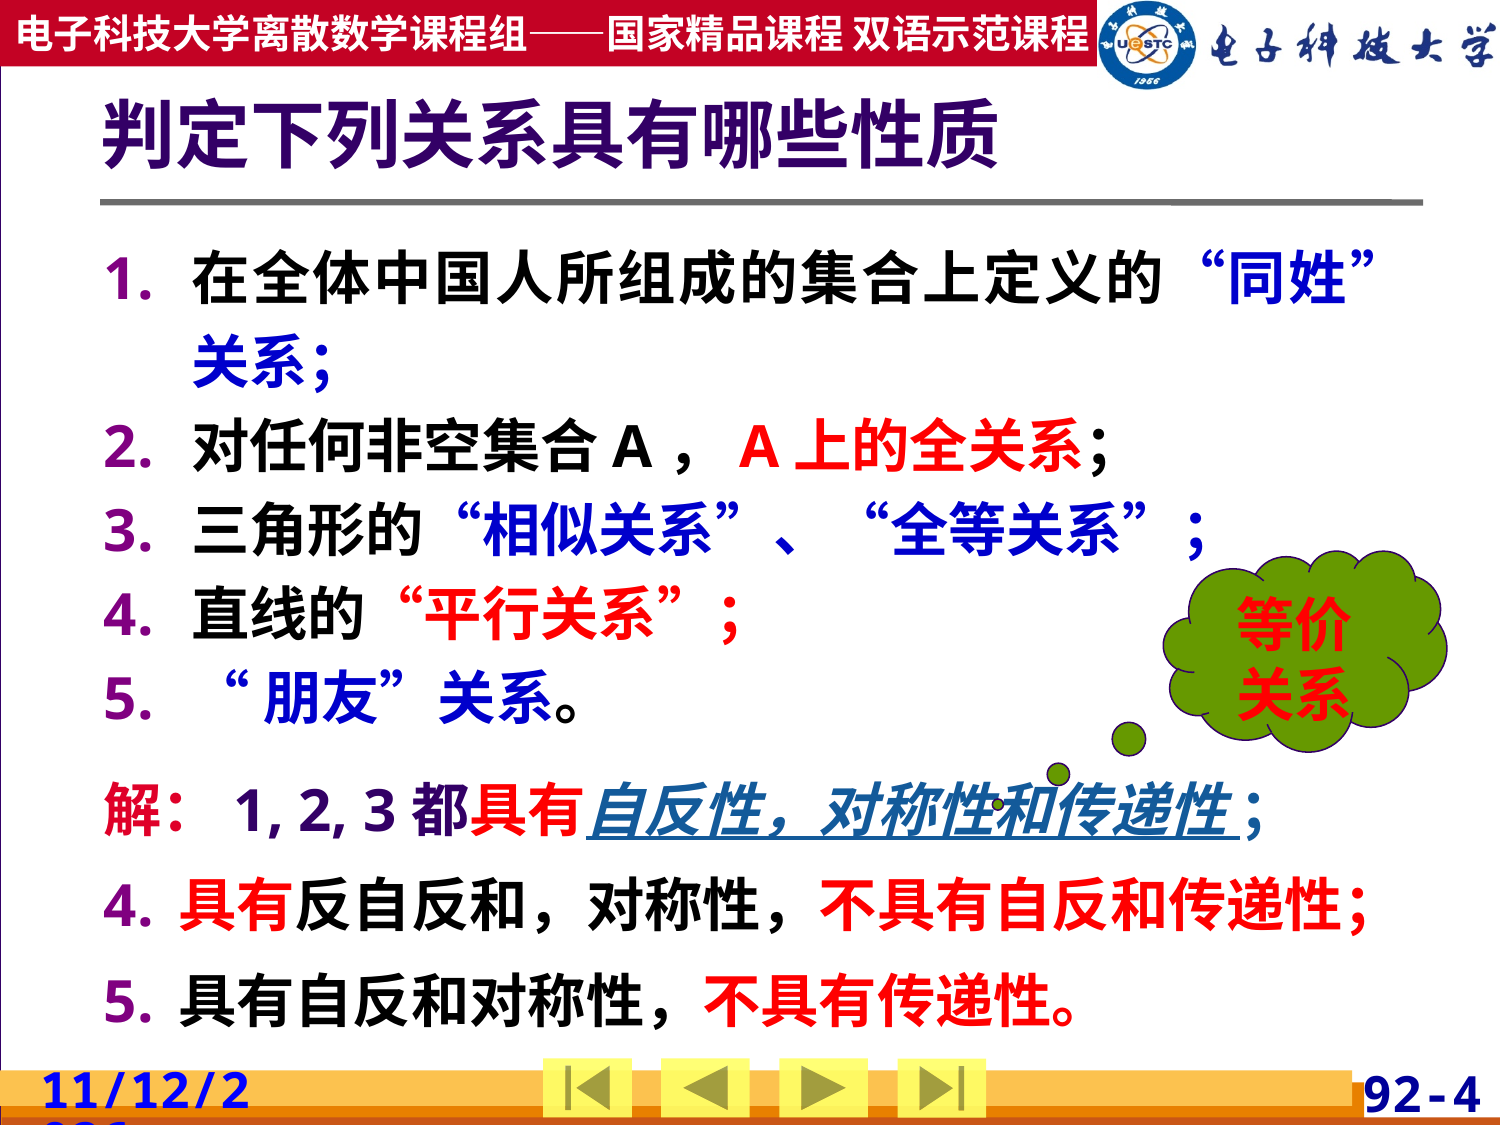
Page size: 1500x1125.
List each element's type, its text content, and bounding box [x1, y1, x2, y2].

list 在全体中国人所组成的集合上定义的“同姓”关系； 对任何非空集合A，A上的全关系； 三角形的“相似关系”、“全等关系”； 直线的“平行关系”； “朋友”关系。 [88, 220, 1424, 740]
picture [1097, 0, 1500, 91]
text_box 等价关系 [1112, 722, 1146, 756]
text_box 等价关系 [1163, 551, 1447, 753]
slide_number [34, 1057, 284, 1119]
title 判定下列关系具有哪些性质 [100, 90, 1424, 187]
text_box 等价关系 [992, 798, 1004, 811]
text_box 解：1, 2, 3都具有自反性，对称性和传递性 ； 具有反自反和，对称性，不具有自反和传递性； 具有自反和对称性，不具有传递性。 [88, 751, 1436, 1042]
text_box 等价关系 [1047, 763, 1070, 786]
